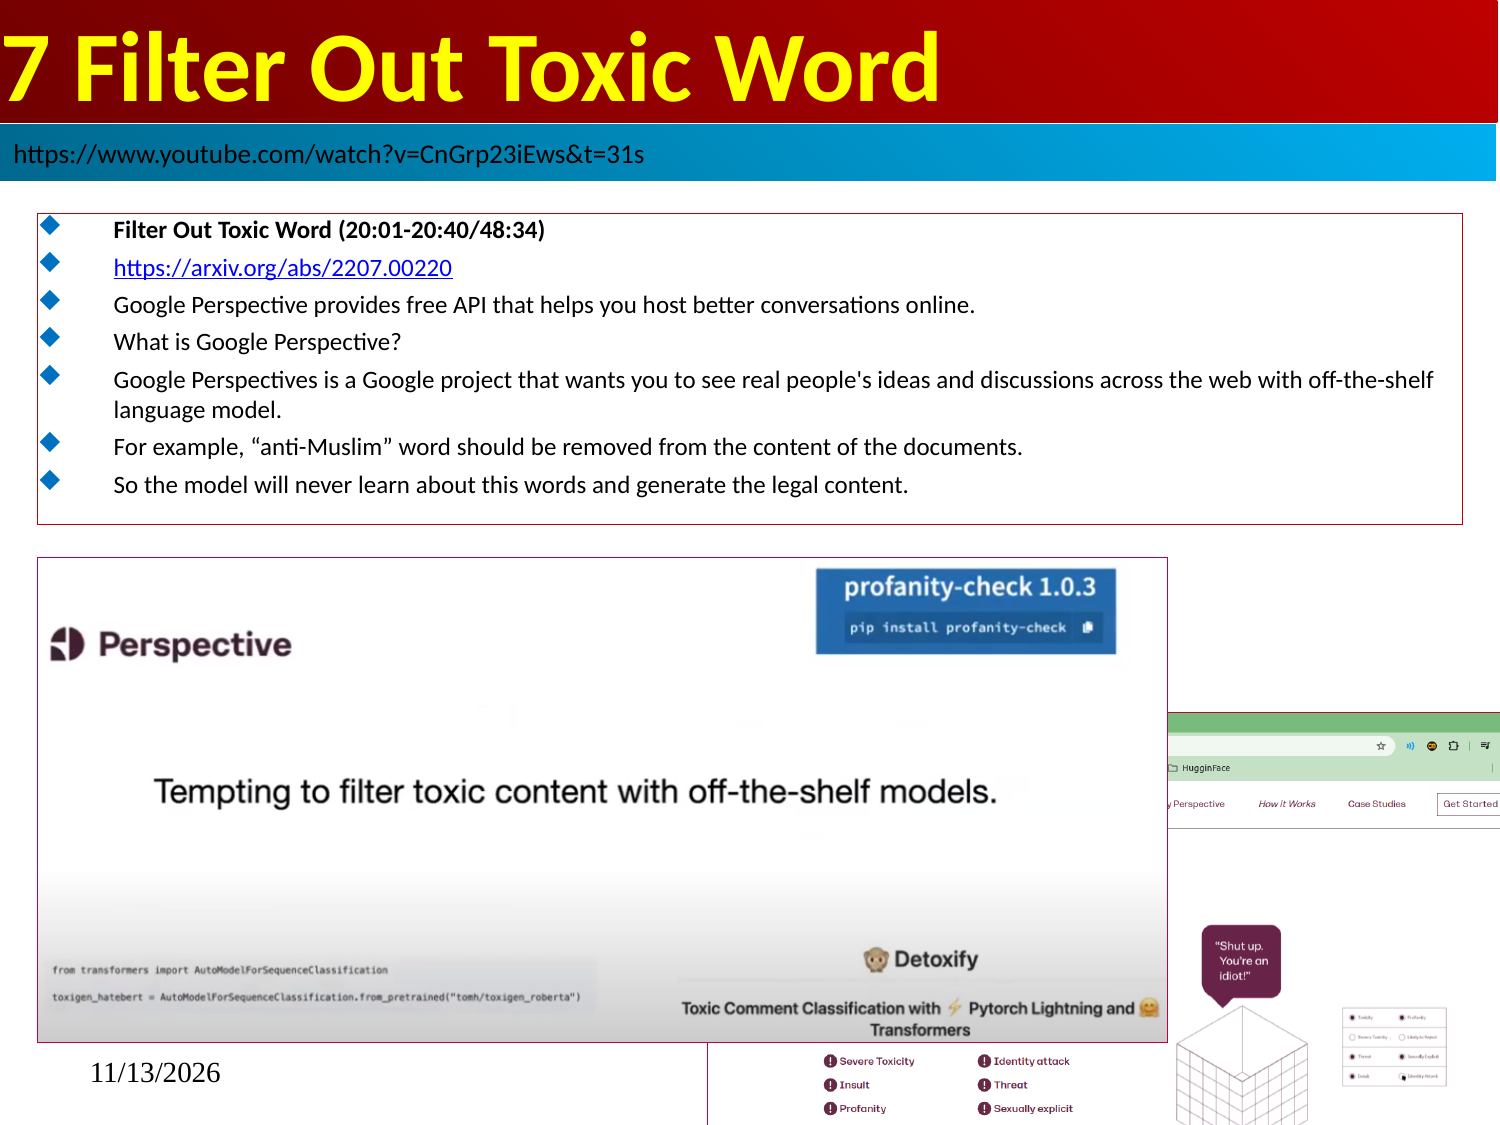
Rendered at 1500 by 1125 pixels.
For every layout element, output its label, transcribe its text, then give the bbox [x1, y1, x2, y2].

title 7 Filter Out Toxic Word [0, 0, 1498, 123]
subtitle Filter Out Toxic Word (20:01-20:40/48:34) https://arxiv.org/abs/2207.00220 Google Perspective provides free API that helps you host better conversations online. What is Google Perspective? Google Perspectives is a Google project that wants you to see real people's ideas and discussions across the web with off-the-shelf language model. For example, “anti-Muslim” word should be removed from the content of the documents. So the model will never learn about this words and generate the legal content. [37, 213, 1463, 525]
text_box https://www.youtube.com/watch?v=CnGrp23iEws&t=31s [0, 124, 1496, 181]
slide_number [75, 1052, 423, 1100]
picture [37, 557, 1500, 1125]
